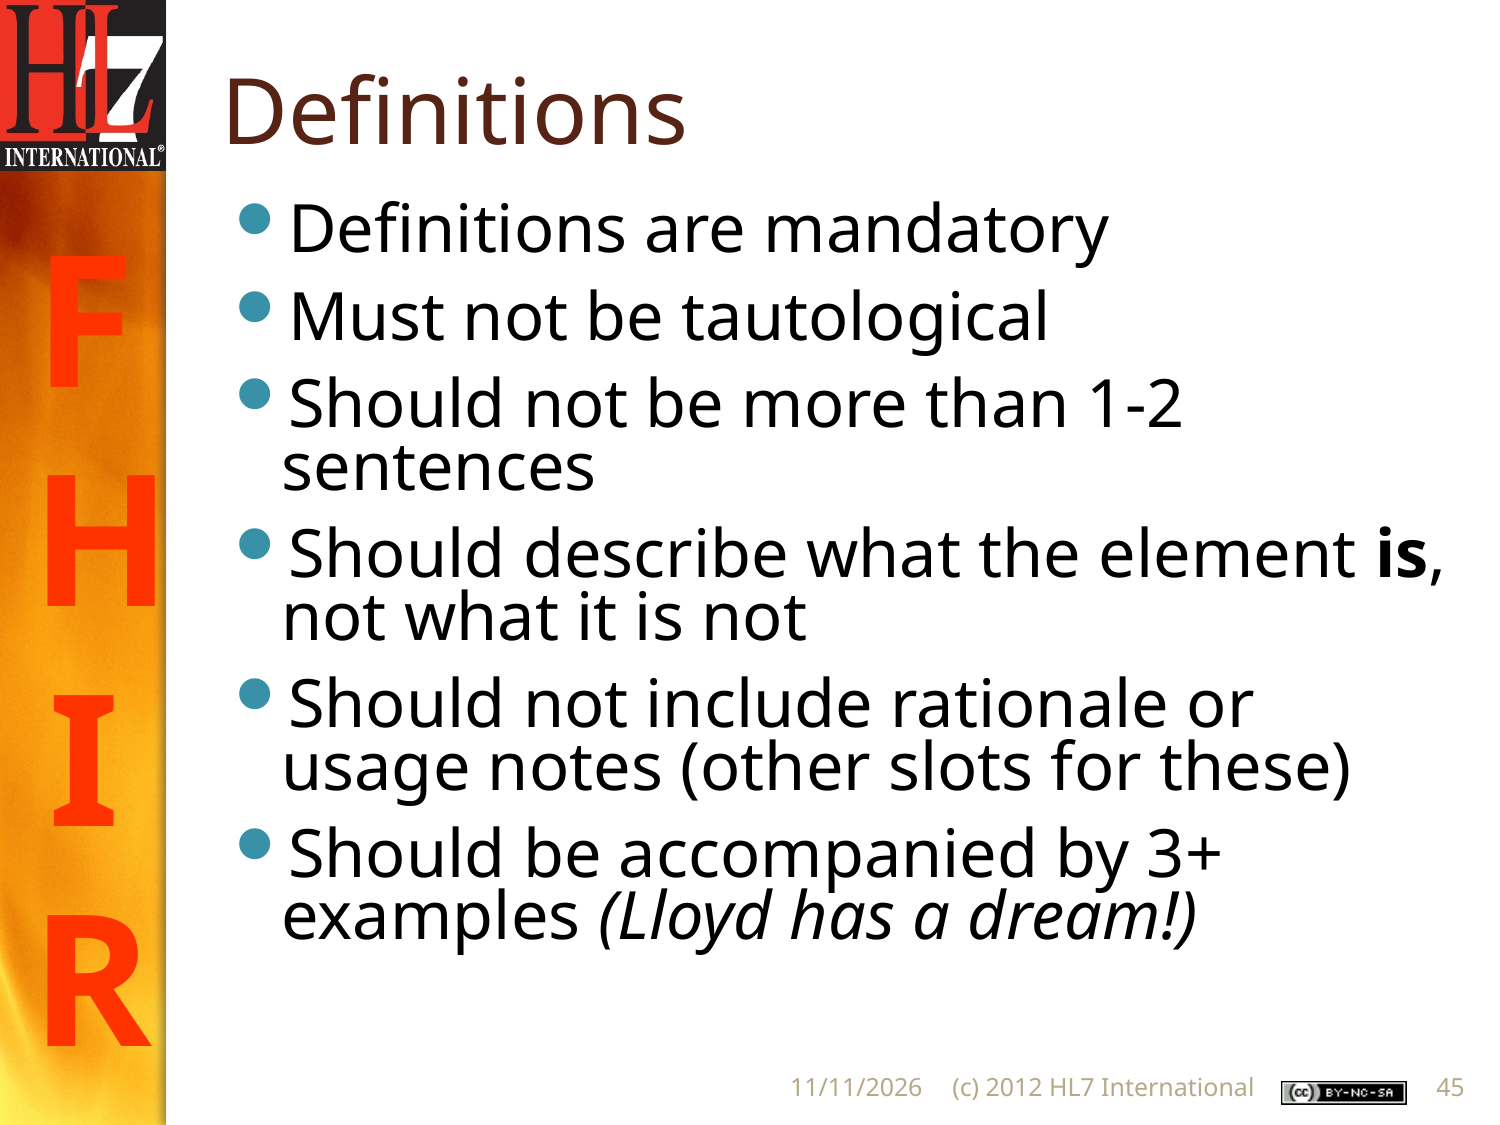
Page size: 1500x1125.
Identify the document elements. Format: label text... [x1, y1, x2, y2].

picture [0, 0, 166, 1125]
list Definitions are mandatory Must not be tautological Should not be more than 1-2 sentences Should describe what the element is, not what it is not Should not include rationale or usage notes (other slots for these) Should be accompanied by 3+ examples (Lloyd has a dream!) [206, 196, 1466, 1059]
title Definitions [206, 30, 1466, 185]
slide_number 45 [1413, 1070, 1488, 1113]
footer (c) 2012 HL7 International [937, 1070, 1413, 1113]
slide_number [587, 1070, 937, 1113]
